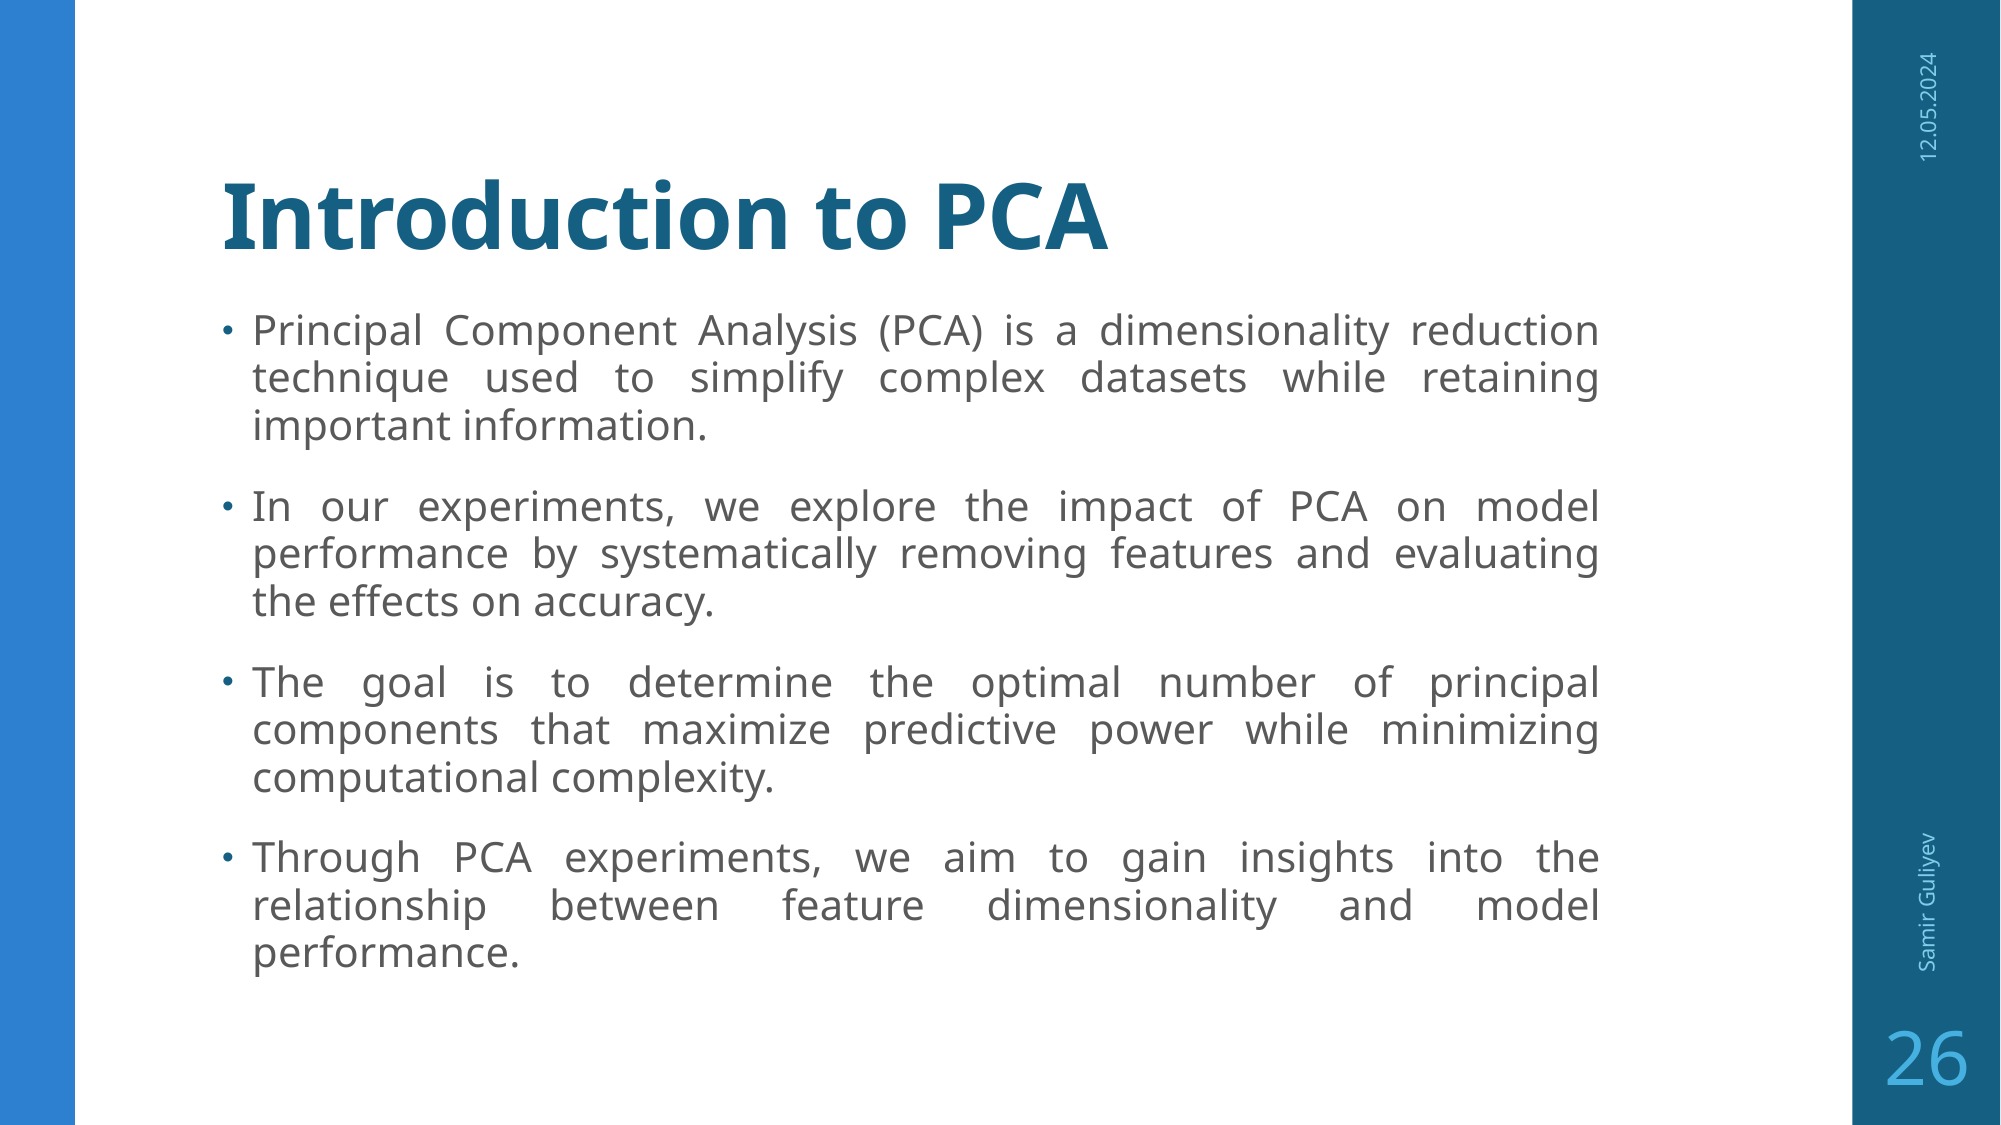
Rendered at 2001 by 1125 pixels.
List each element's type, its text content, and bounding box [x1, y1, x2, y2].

footer Samir Guliyev [1897, 400, 1958, 988]
list Principal Component Analysis (PCA) is a dimensionality reduction technique used to simplify complex datasets while retaining important information. In our experiments, we explore the impact of PCA on model performance by systematically removing features and evaluating the effects on accuracy. The goal is to determine the optimal number of principal components that maximize predictive power while minimizing computational complexity. Through PCA experiments, we aim to gain insights into the relationship between feature dimensionality and model performance. [206, 299, 1617, 1014]
title Introduction to PCA [206, 48, 1797, 278]
slide_number 26 [1852, 1012, 2000, 1110]
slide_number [1897, 37, 1958, 351]
